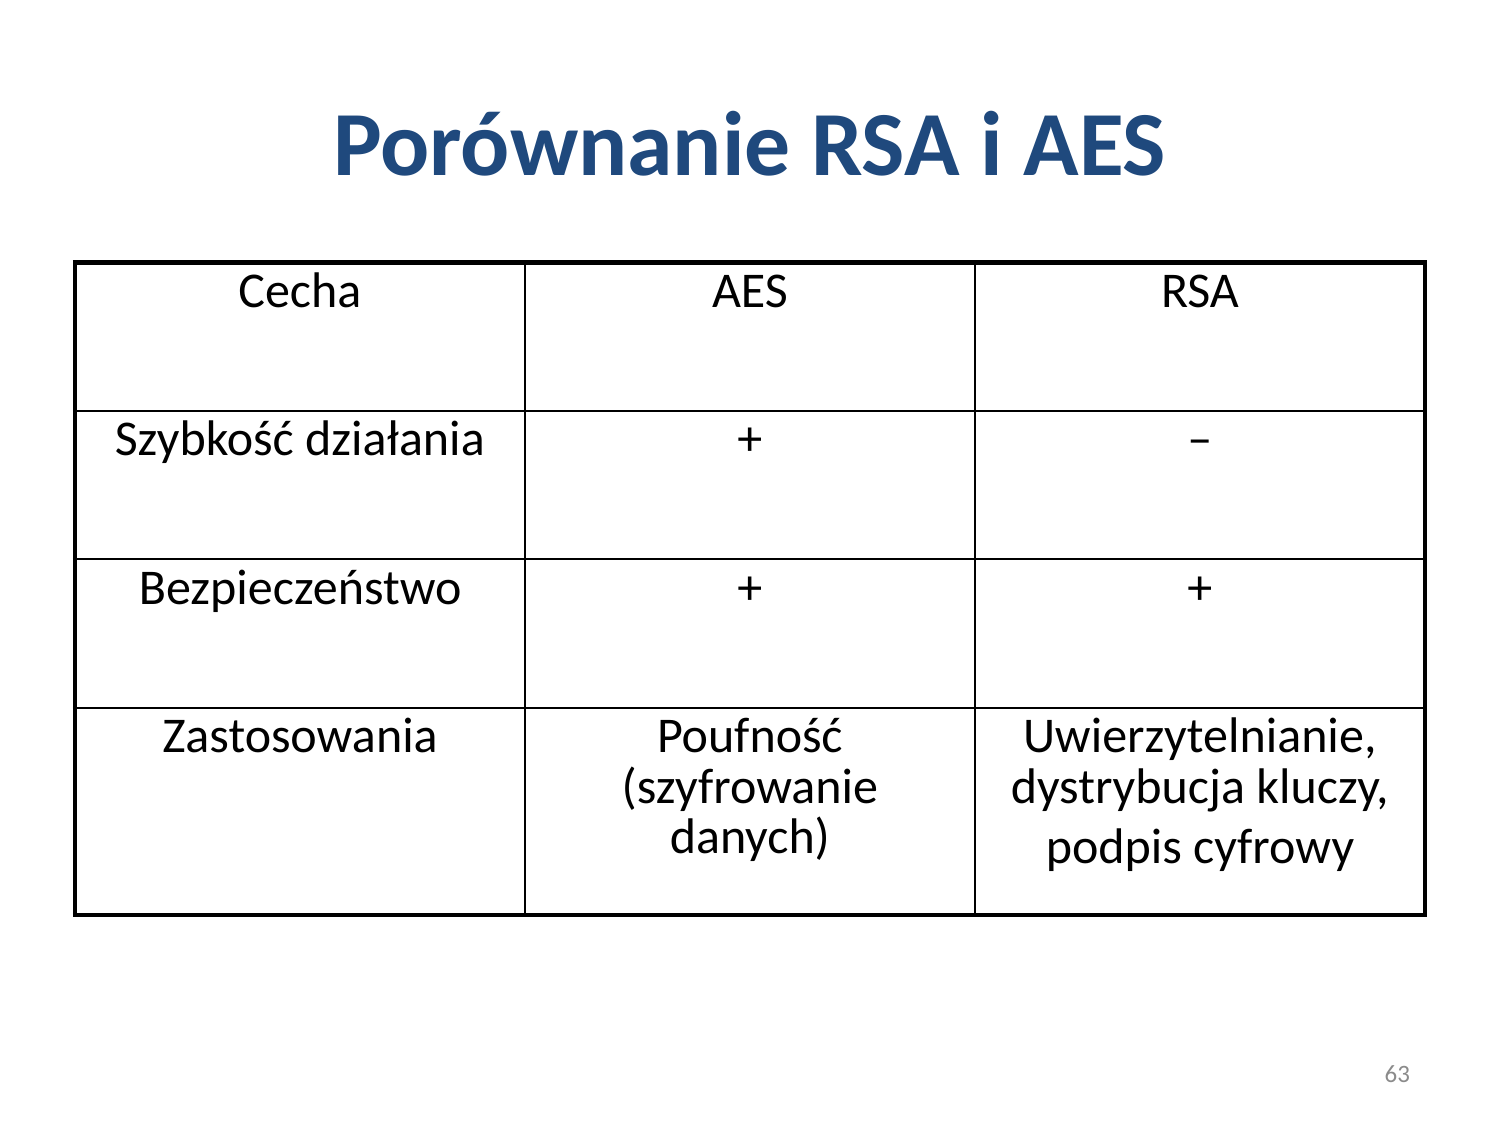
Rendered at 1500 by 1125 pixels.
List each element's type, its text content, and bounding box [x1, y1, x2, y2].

table_header Cecha [77, 265, 524, 410]
slide_number 63 [1074, 1042, 1425, 1103]
table_header RSA [976, 265, 1423, 410]
table_cell Poufność (szyfrowanie danych) [526, 709, 974, 913]
table_cell – [976, 412, 1423, 558]
table_cell Bezpieczeństwo [77, 560, 524, 707]
table_cell Szybkość działania [77, 412, 524, 558]
table_cell + [526, 560, 974, 707]
table_cell Uwierzytelnianie, dystrybucja kluczy, podpis cyfrowy [976, 709, 1423, 913]
table_header AES [526, 265, 974, 410]
table_cell + [976, 560, 1423, 707]
table_cell Zastosowania [77, 709, 524, 913]
title Porównanie RSA i AES [75, 45, 1425, 233]
table_cell + [526, 412, 974, 558]
